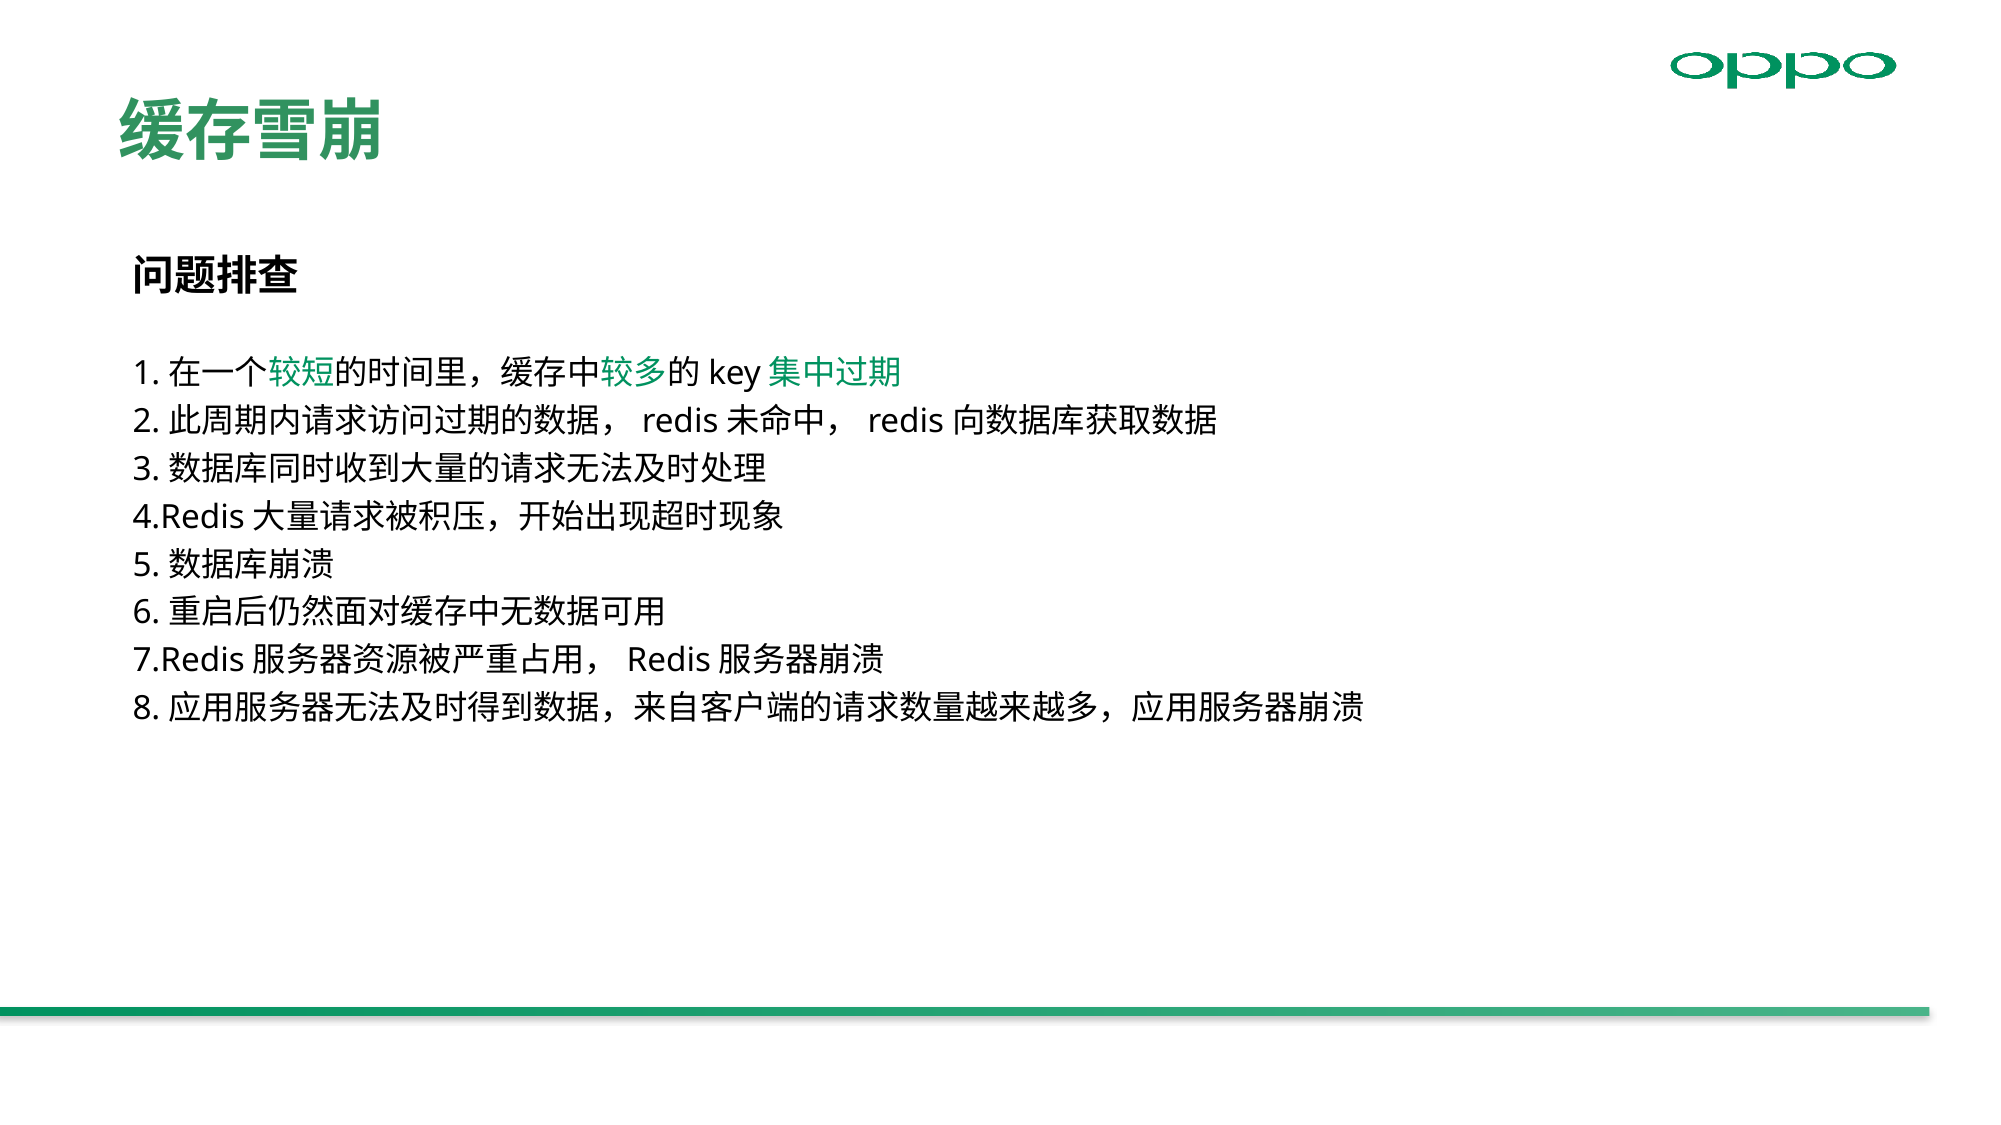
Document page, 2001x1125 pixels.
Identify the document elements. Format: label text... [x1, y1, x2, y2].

text_box 缓存雪崩 [103, 80, 1799, 216]
text_box 问题排查 1.在一个较短的时间里，缓存中较多的key集中过期 2.此周期内请求访问过期的数据，redis未命中，redis向数据库获取数据 3.数据库同时收到大量的请求无法及时处理 4.Redis大量请求被积压，开始出现超时现象 5.数据库崩溃 6.重启后仍然面对缓存中无数据可用 7.Redis服务器资源被严重占用，Redis服务器崩溃 8.应用服务器无法及时得到数据，来自客户端的请求数量越来越多，应用服务器崩溃 [117, 240, 1425, 734]
picture [1617, 0, 1949, 141]
